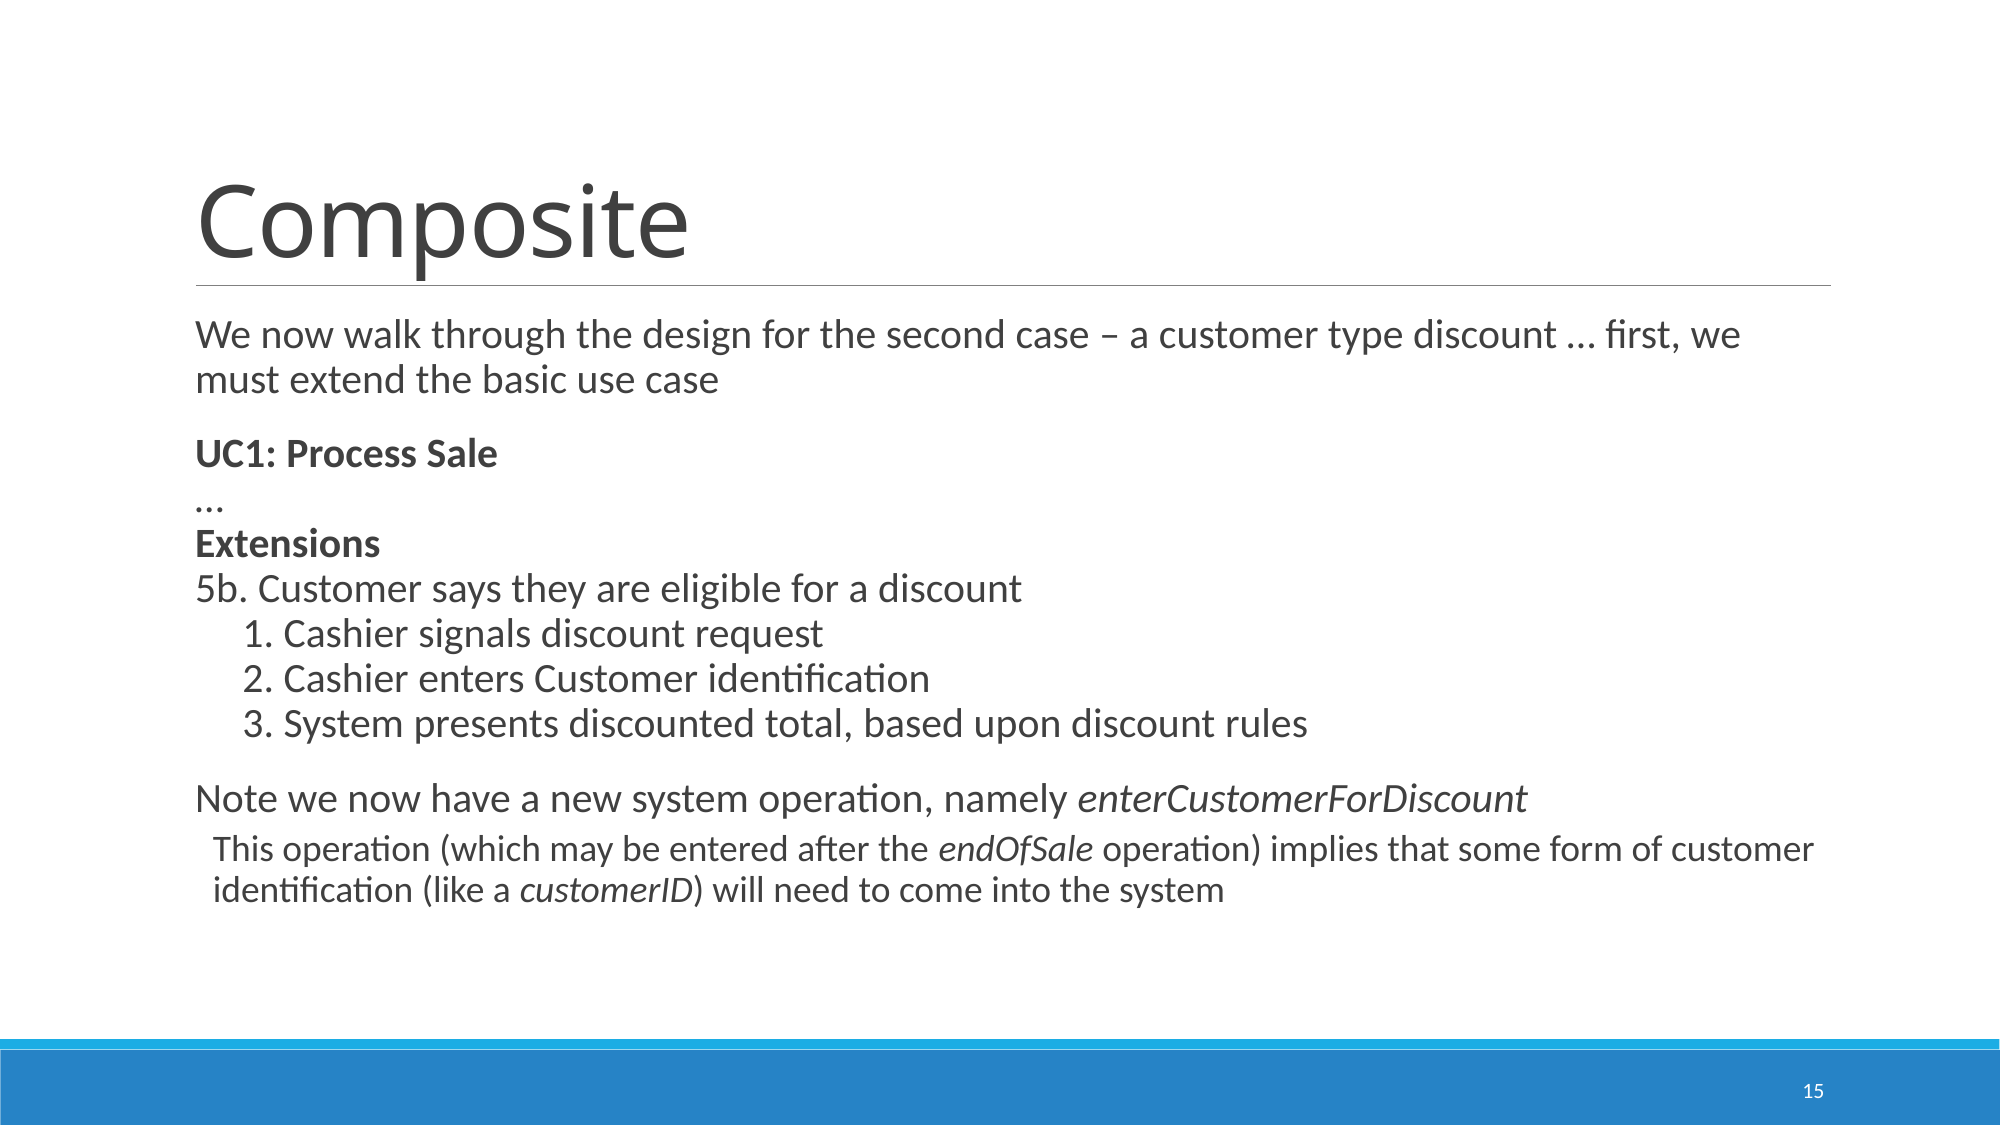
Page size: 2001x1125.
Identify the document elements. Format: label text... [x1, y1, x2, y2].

title Composite [180, 47, 1830, 285]
slide_number 15 [1624, 1059, 1840, 1120]
list We now walk through the design for the second case – a customer type discount … first, we must extend the basic use case UC1: Process Sale … Extensions 5b. Customer says they are eligible for a discount 1. Cashier signals discount request 2. Cashier enters Customer identification 3. System presents discounted total, based upon discount rules Note we now have a new system operation, namely enterCustomerForDiscount This operation (which may be entered after the endOfSale operation) implies that some form of customer identification (like a customerID) will need to come into the system [180, 304, 1830, 965]
